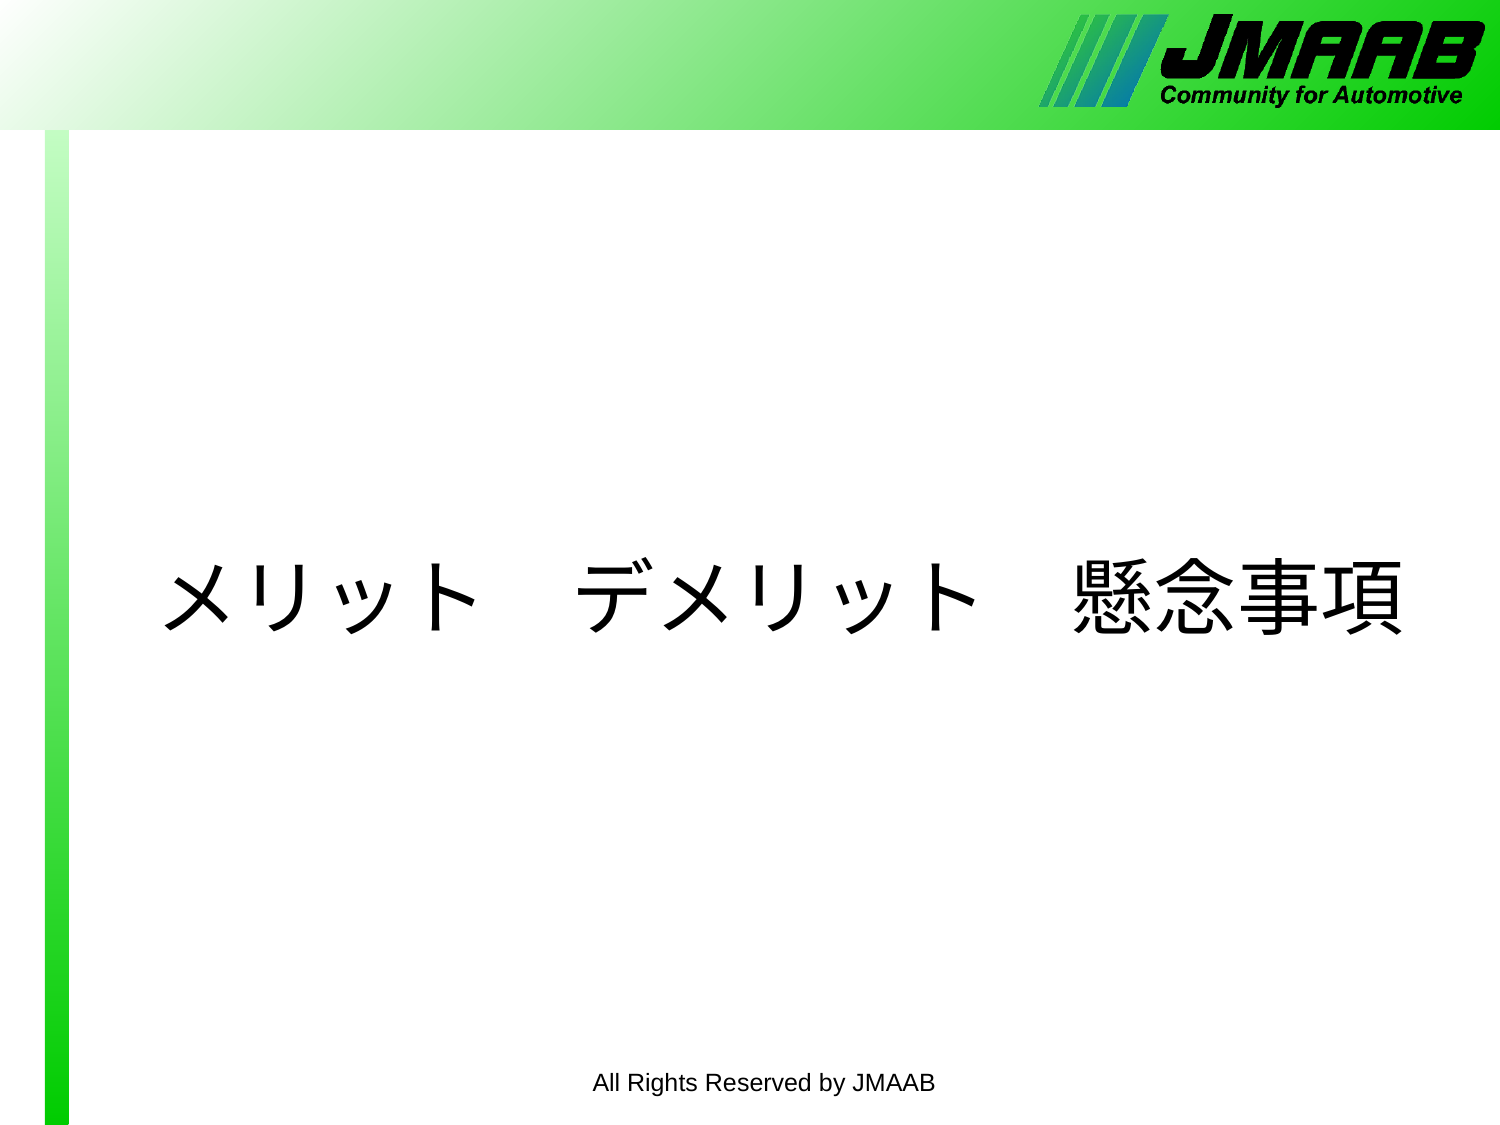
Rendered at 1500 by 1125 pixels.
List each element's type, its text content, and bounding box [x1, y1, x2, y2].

list メリット デメリット 懸念事項 [96, 537, 1463, 650]
picture [1036, 11, 1486, 109]
